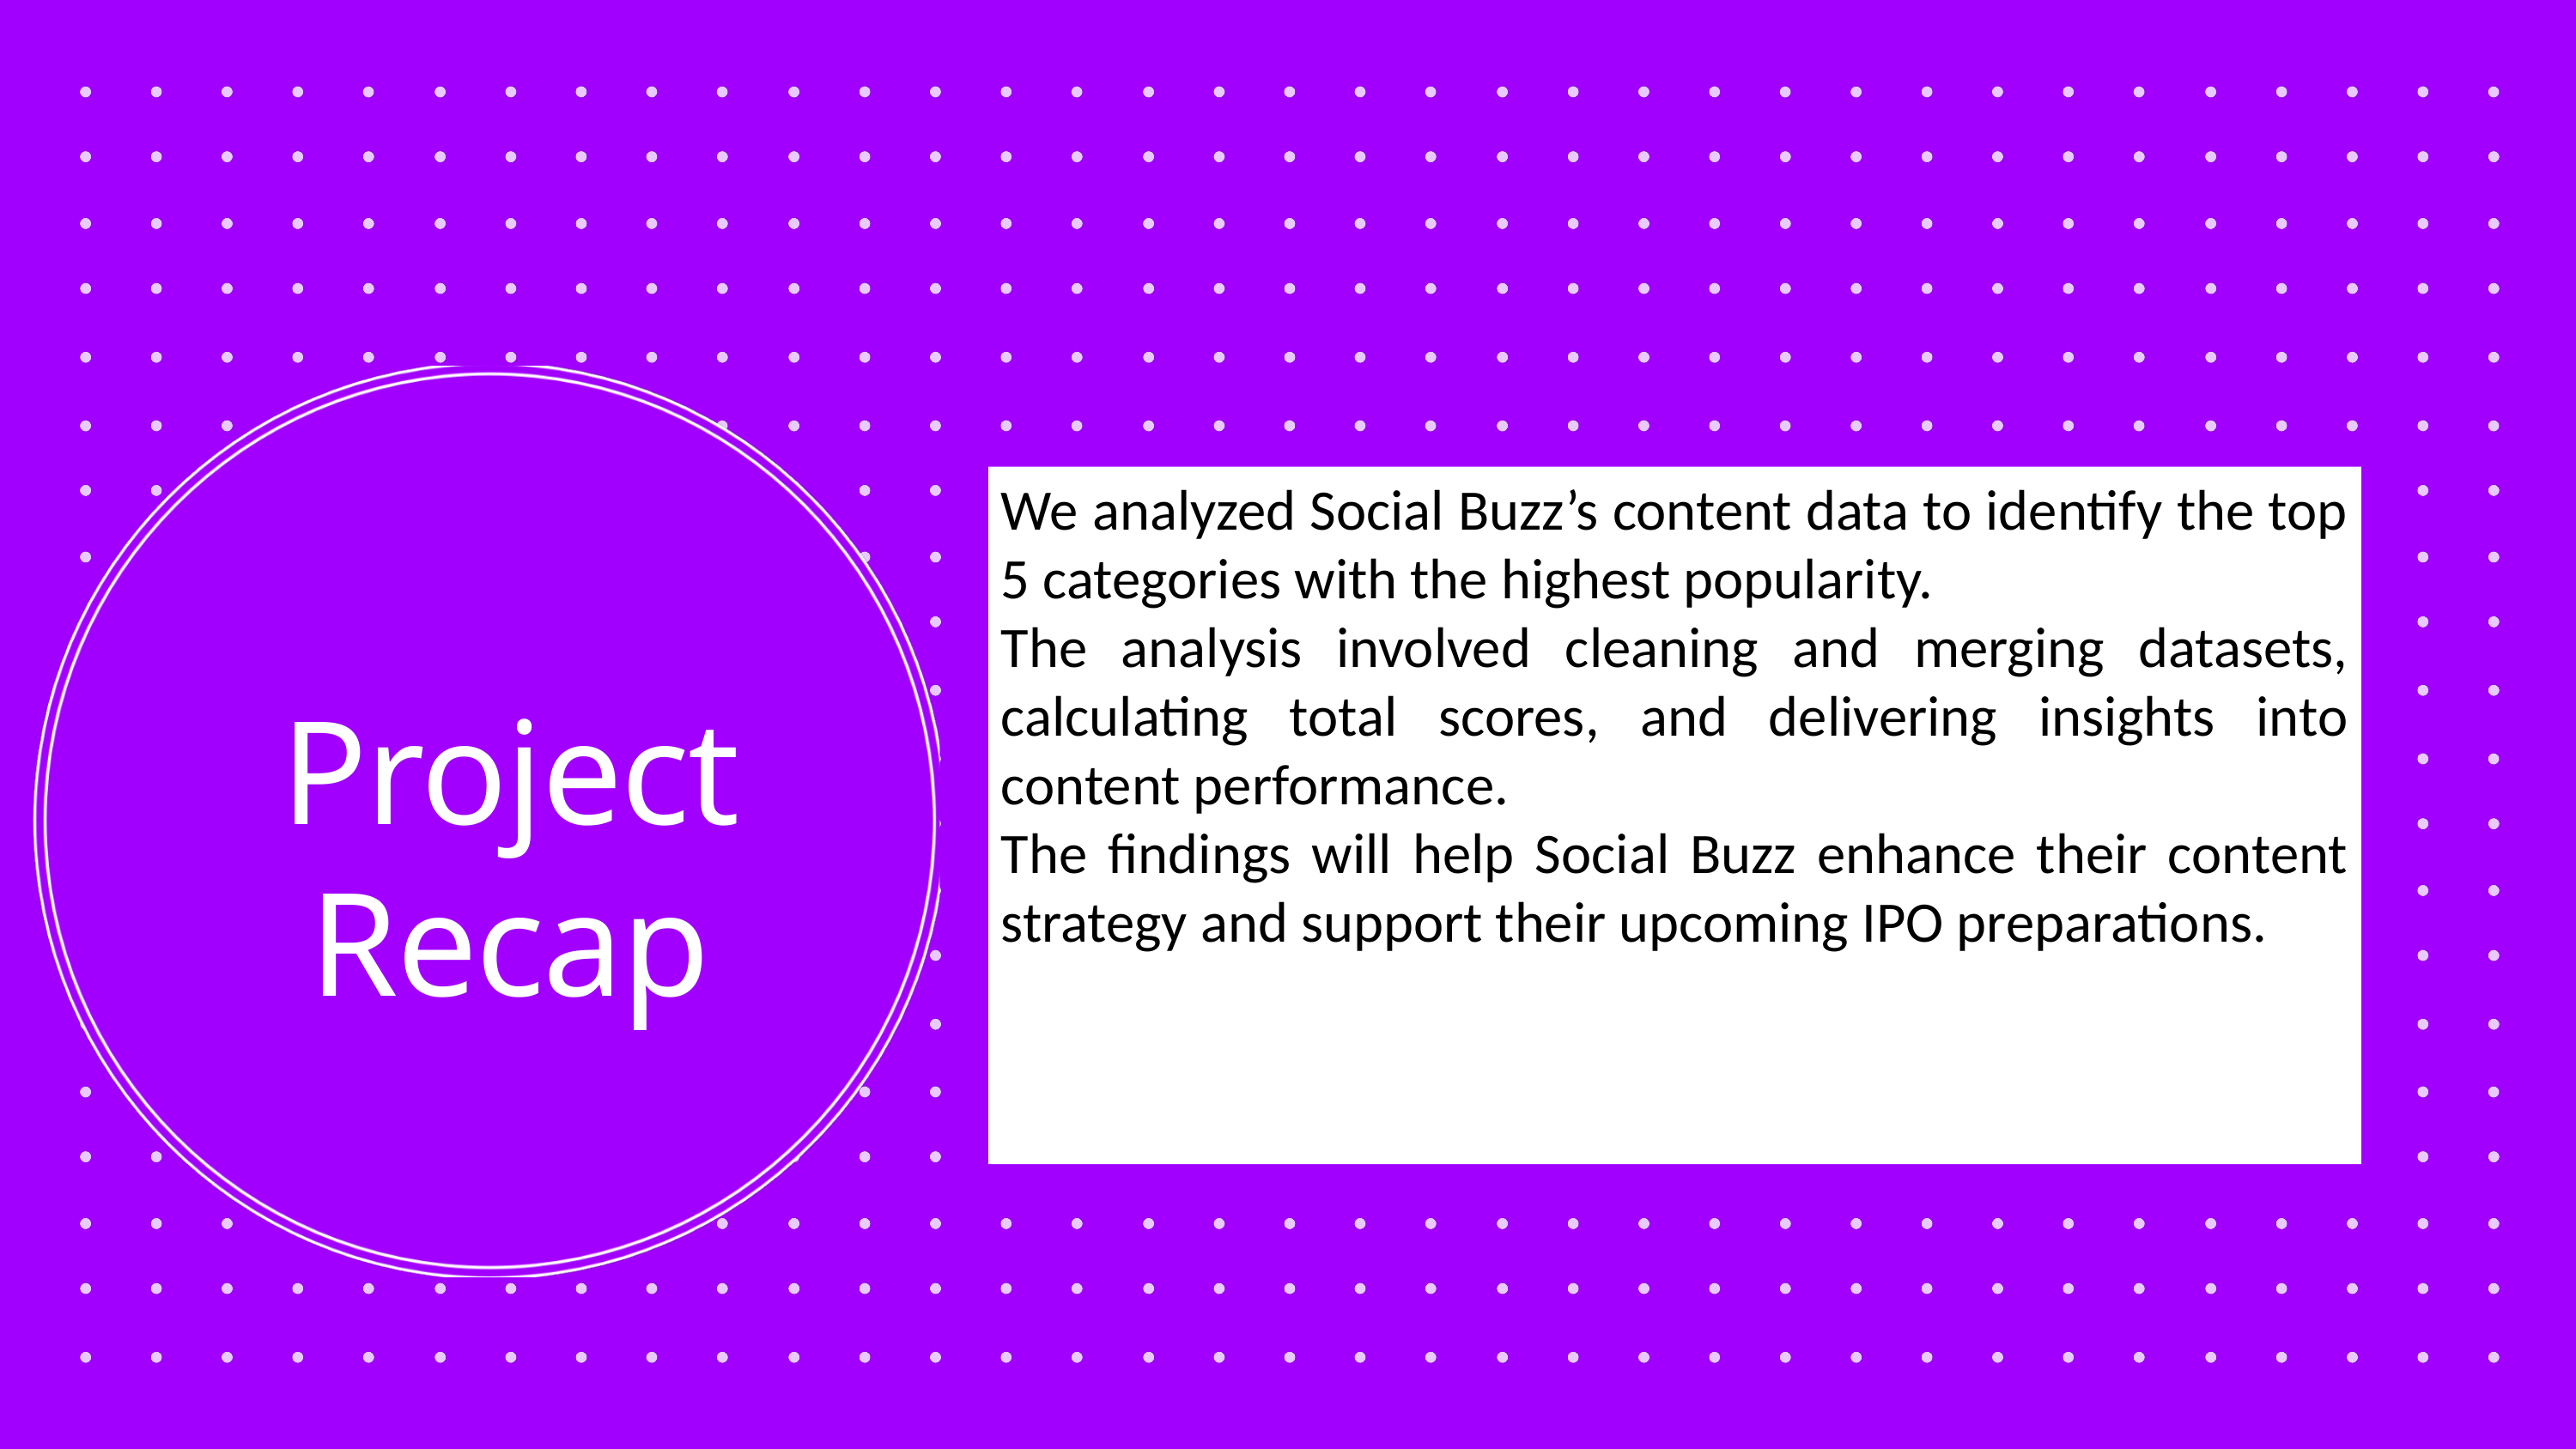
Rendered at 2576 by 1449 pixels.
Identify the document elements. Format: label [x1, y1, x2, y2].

picture [30, 366, 940, 1277]
text_box [72, 82, 2504, 1367]
